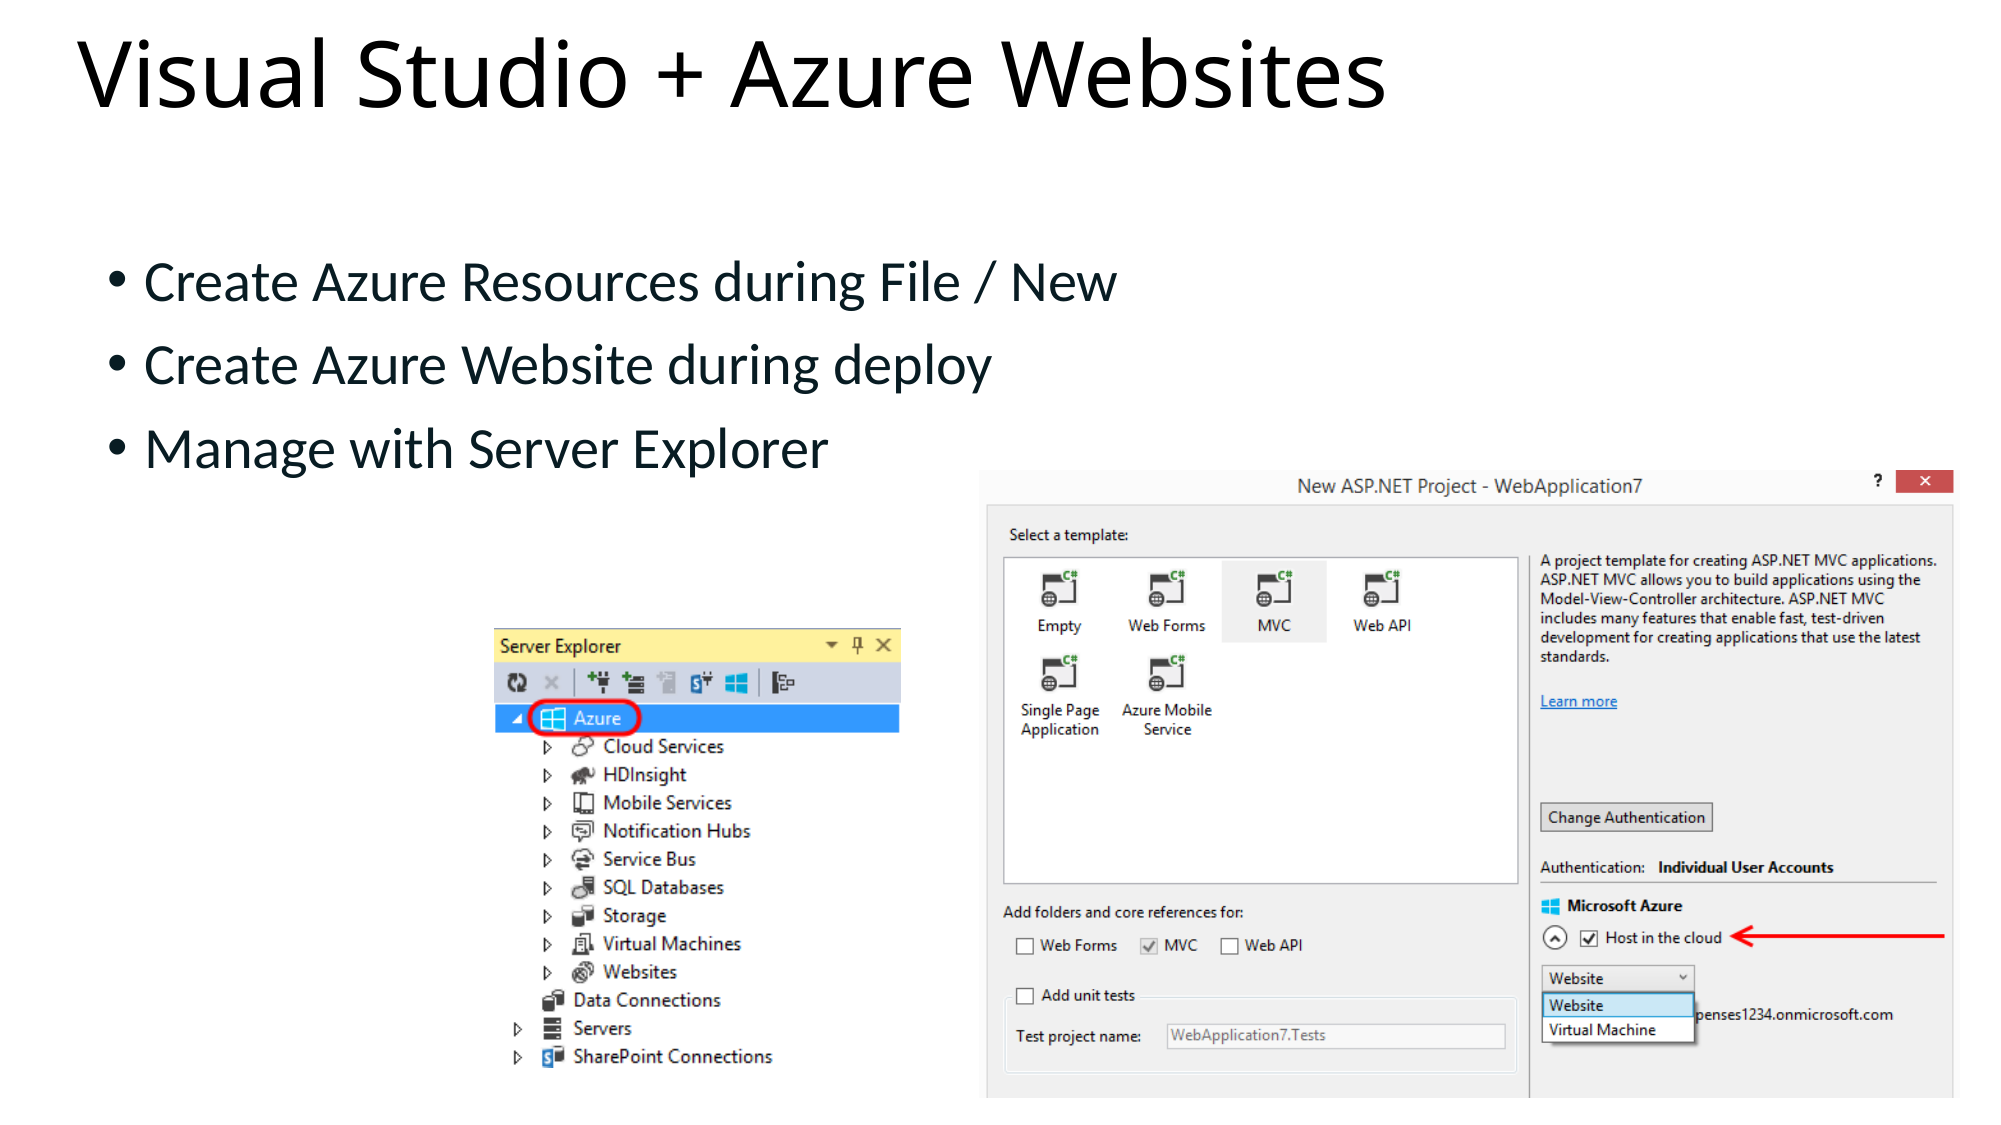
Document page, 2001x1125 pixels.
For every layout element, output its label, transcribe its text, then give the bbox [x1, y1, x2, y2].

picture [979, 470, 1961, 1099]
title Visual Studio + Azure Websites [62, 29, 1953, 205]
picture [494, 628, 902, 1068]
text_box Create Azure Resources during File / New Create Azure Website during deploy Manage with Server Explorer [92, 243, 1910, 969]
